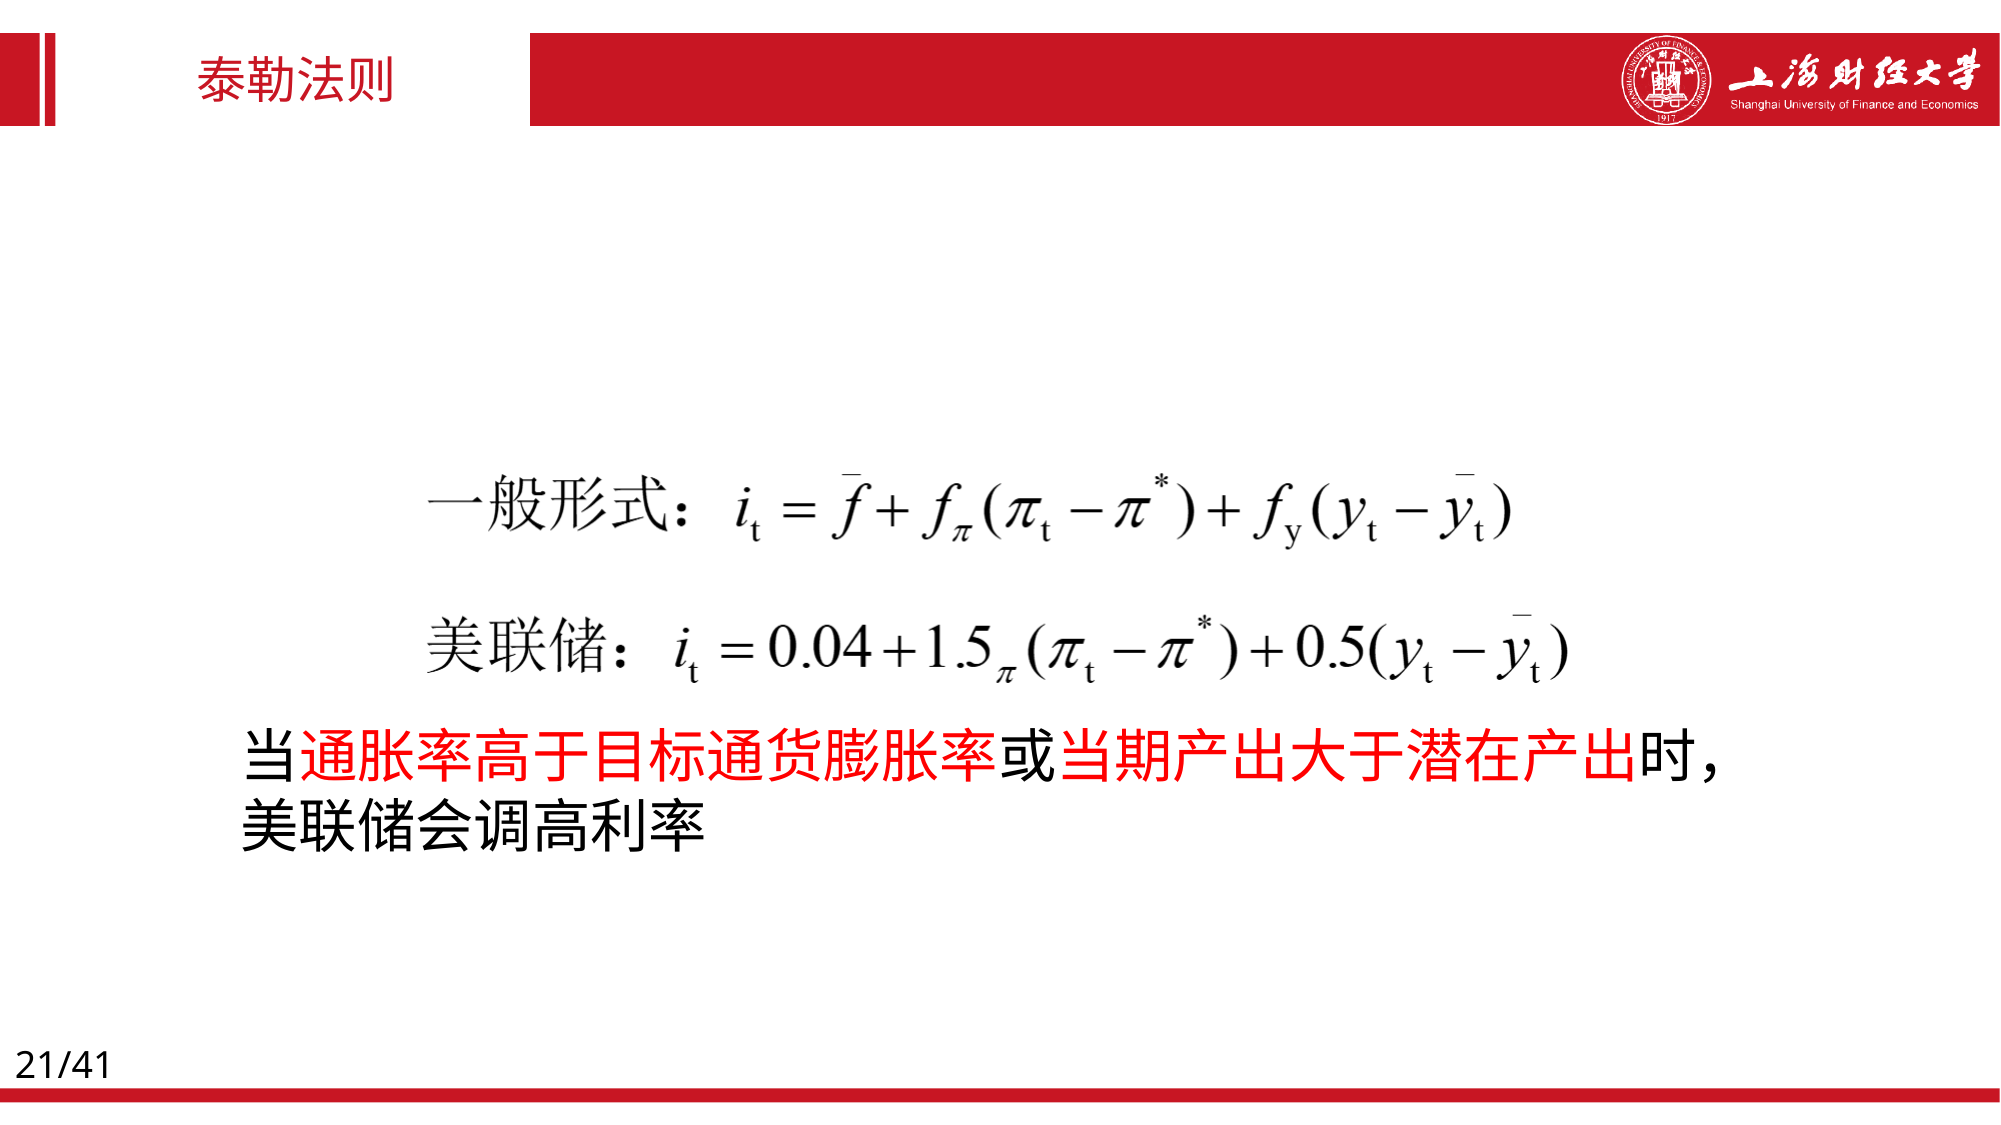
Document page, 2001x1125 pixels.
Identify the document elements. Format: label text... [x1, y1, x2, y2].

text_box 泰勒法则 [182, 41, 412, 116]
text_box 当通胀率高于目标通货膨胀率或当期产出大于潜在产出时，美联储会调高利率 [226, 711, 1774, 867]
picture [417, 427, 1582, 697]
picture [1595, 0, 2000, 172]
